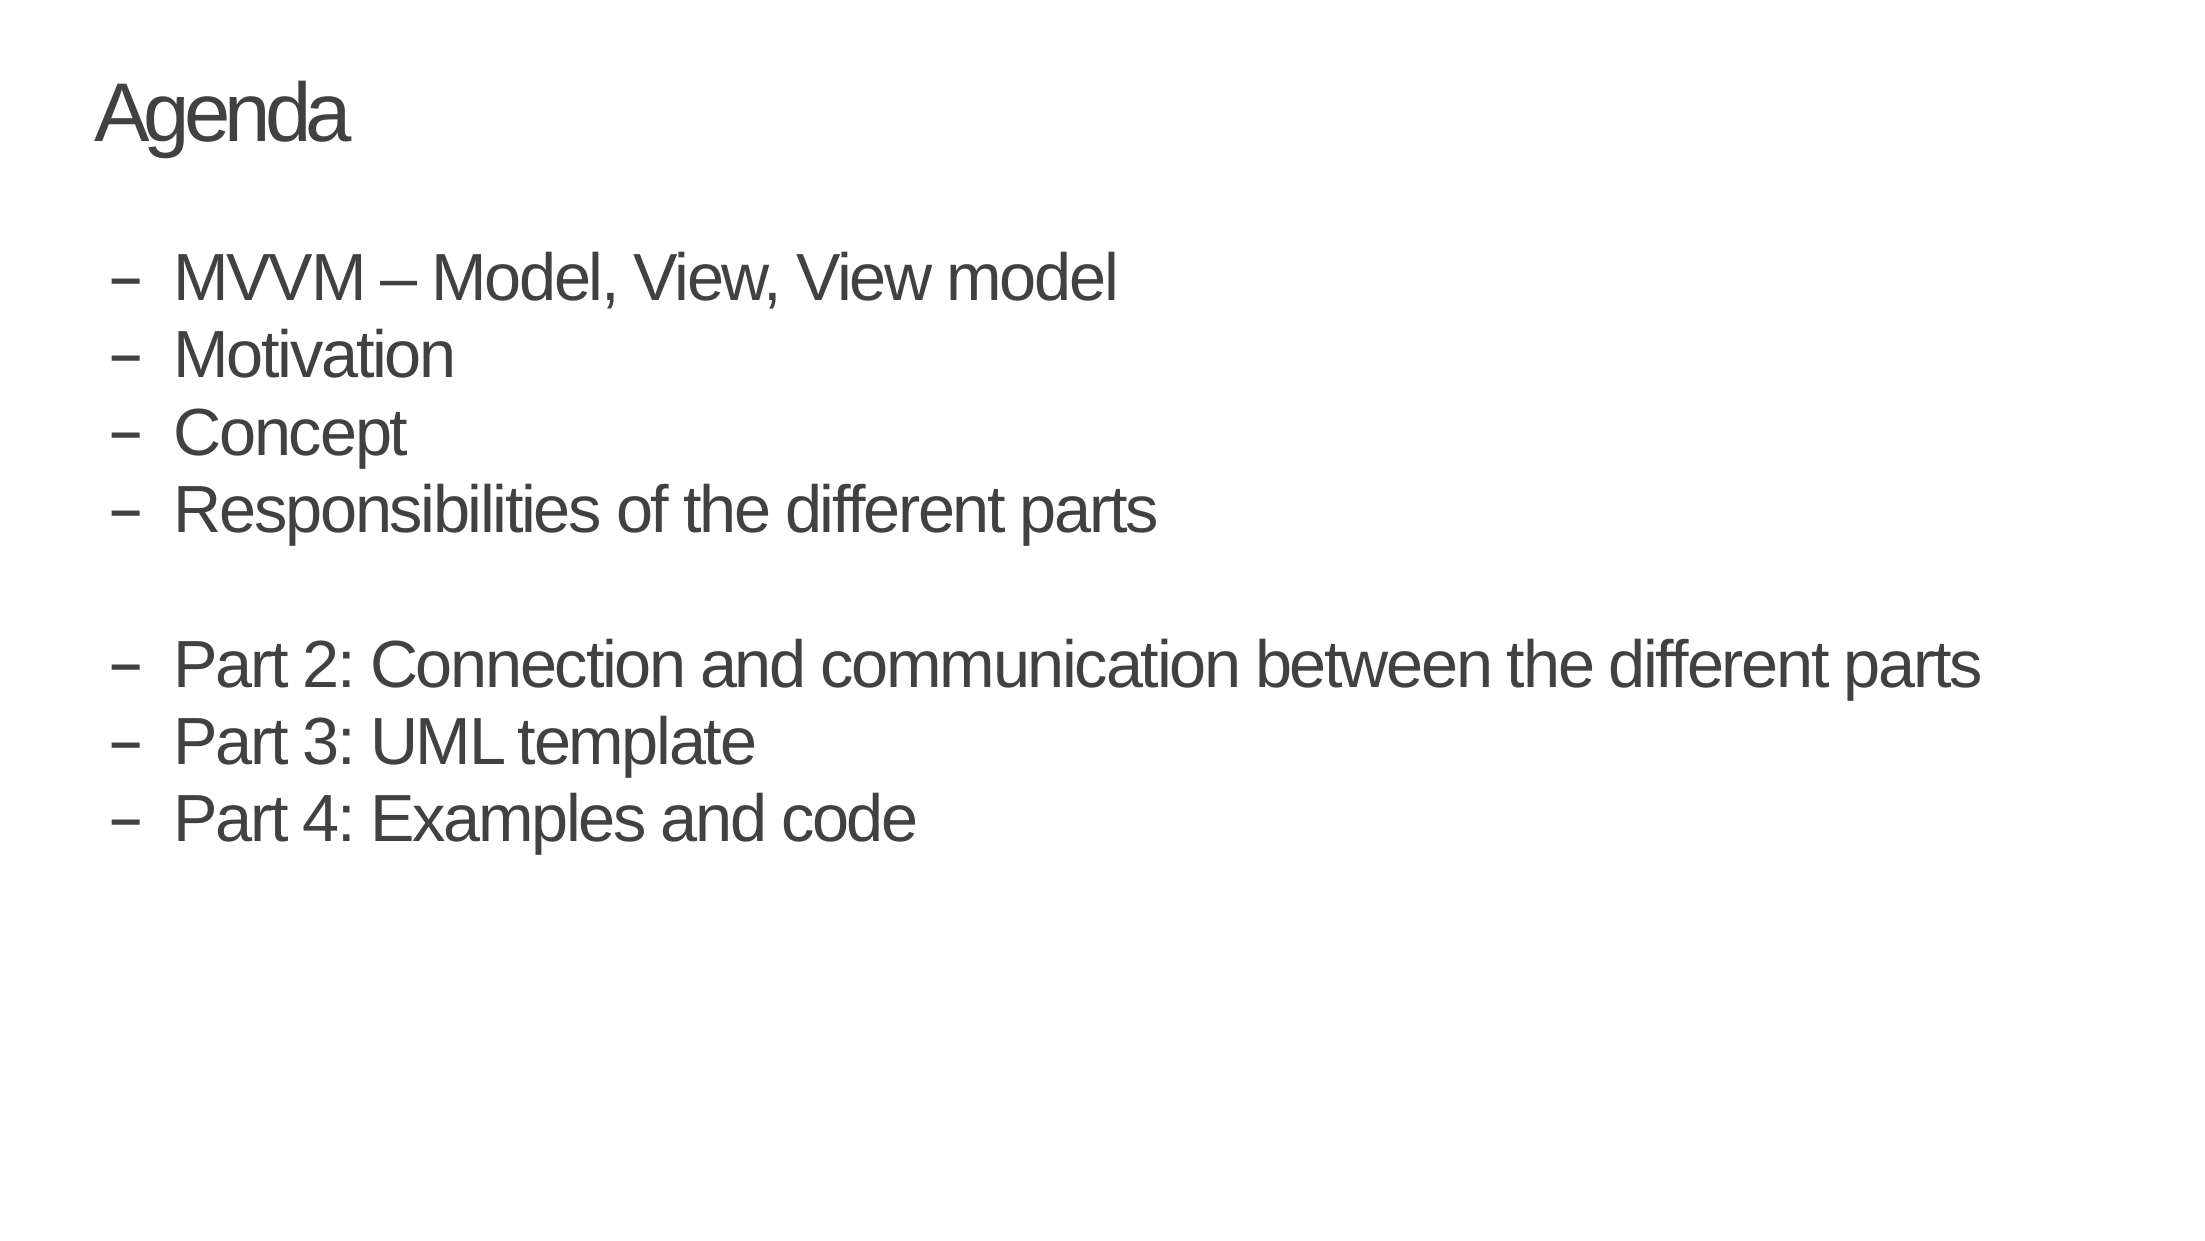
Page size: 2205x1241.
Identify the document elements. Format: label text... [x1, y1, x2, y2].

list MVVM – Model, View, View model Motivation Concept Responsibilities of the different parts Part 2: Connection and communication between the different parts Part 3: UML template Part 4: Examples and code [94, 242, 2205, 1140]
title Agenda [94, 64, 2205, 219]
